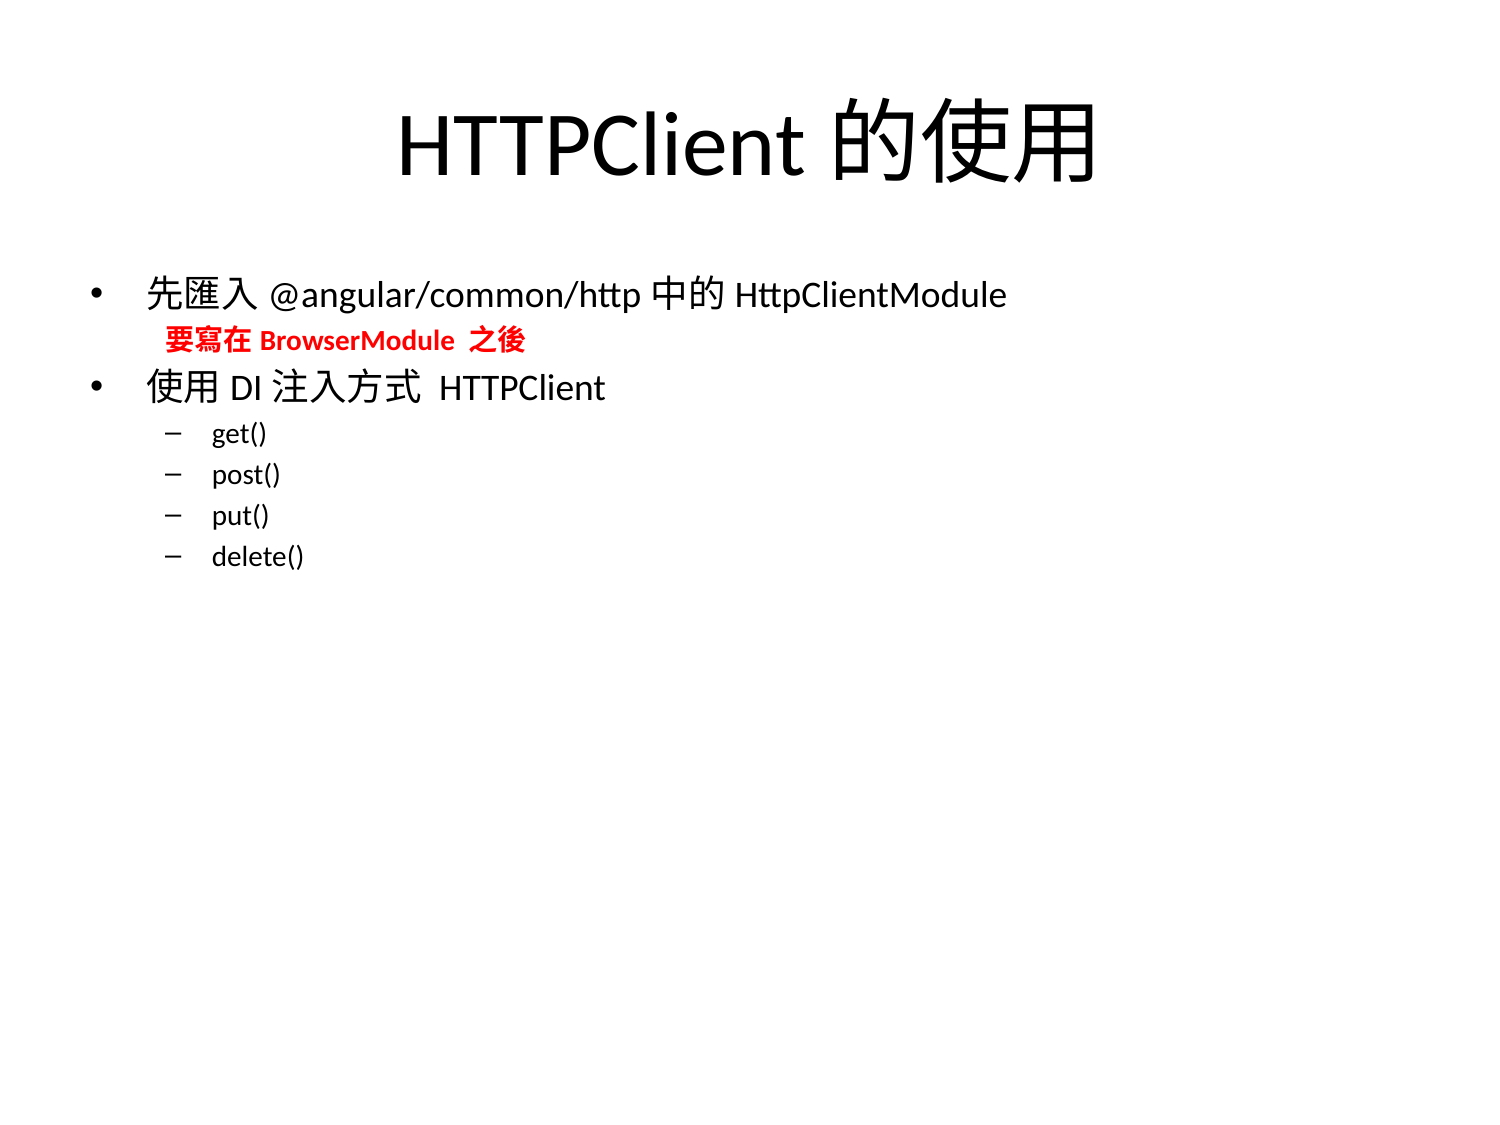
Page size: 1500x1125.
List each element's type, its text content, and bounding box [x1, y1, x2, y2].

list 先匯入@angular/common/http中的HttpClientModule 要寫在BrowserModule 之後 使用DI注入方式 HTTPClient get() post() put() delete() [75, 262, 1425, 1005]
title HTTPClient的使用 [75, 45, 1425, 233]
